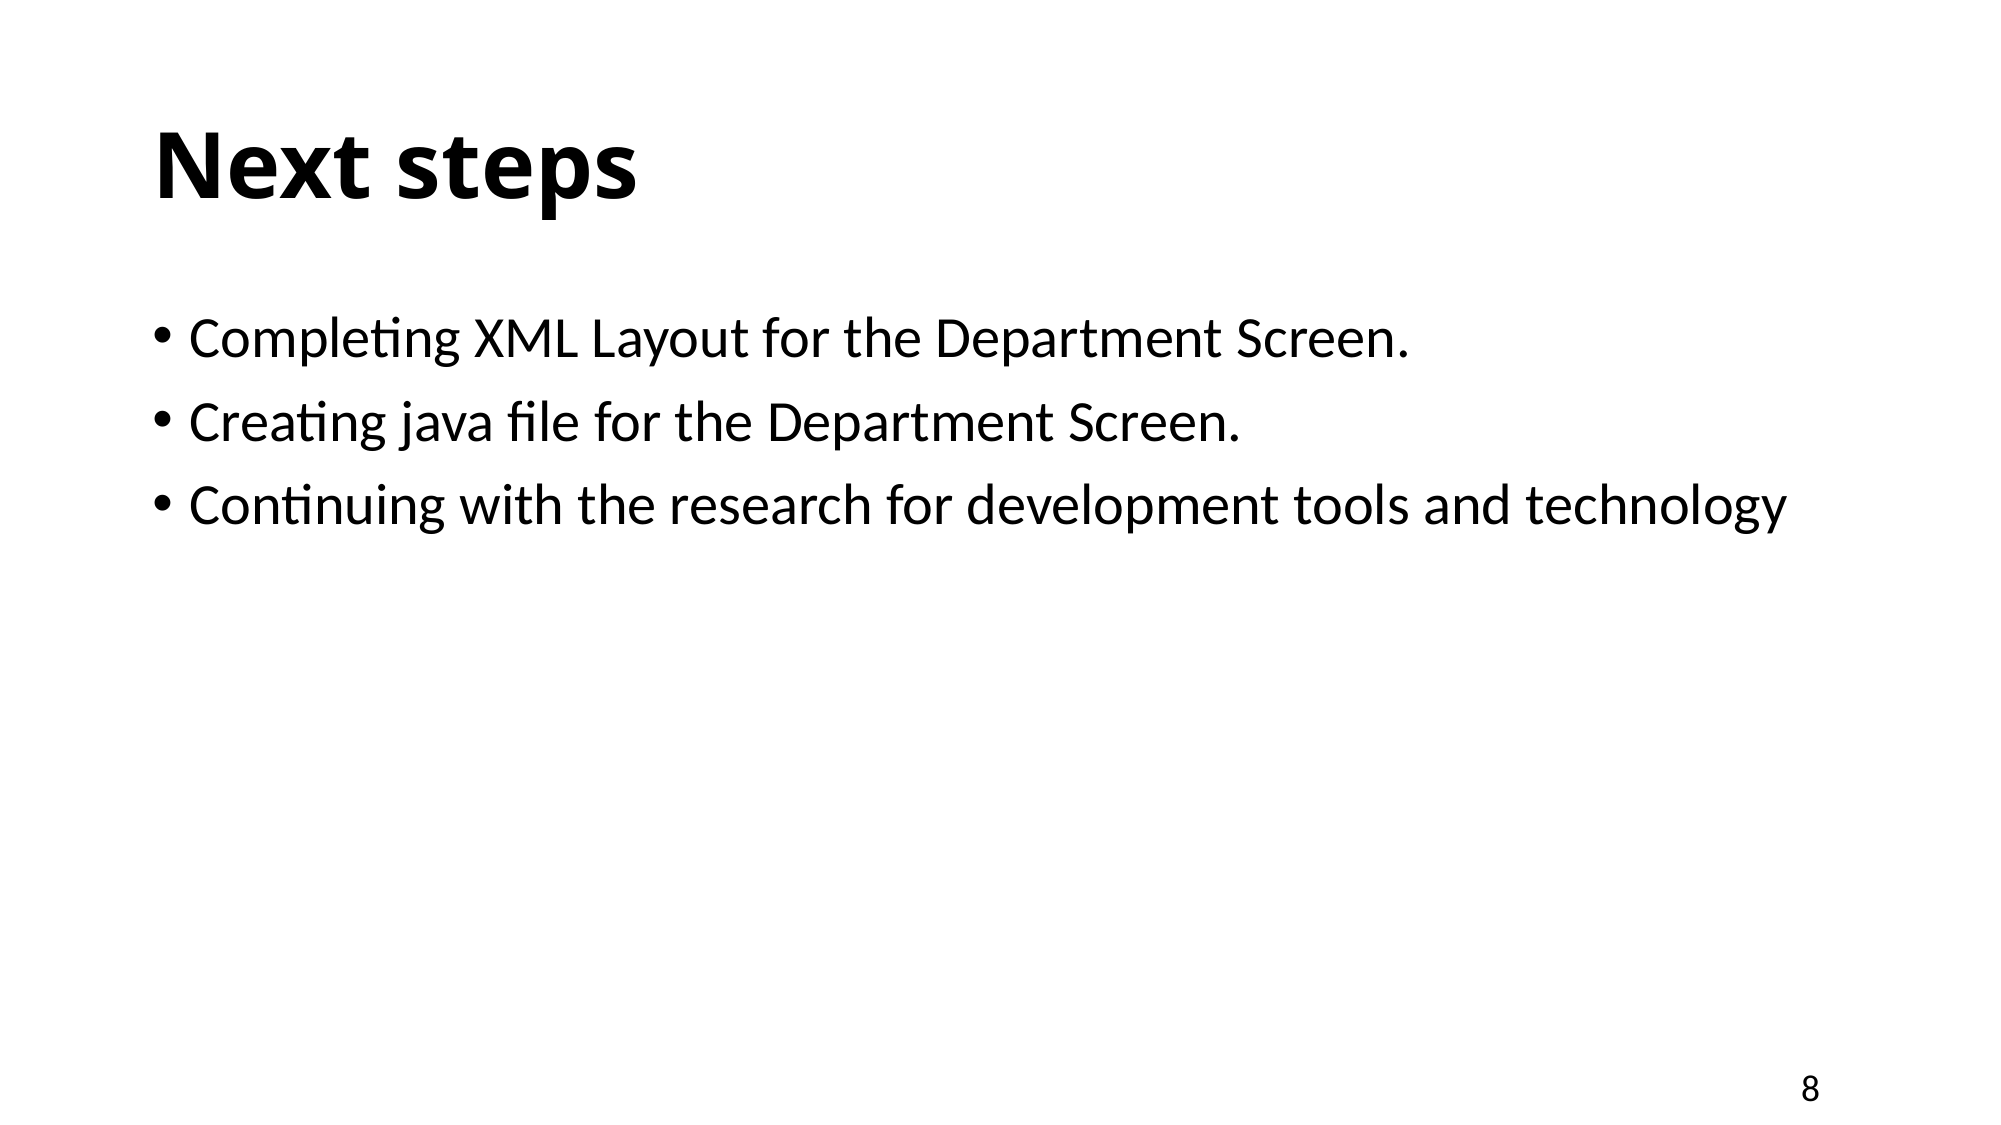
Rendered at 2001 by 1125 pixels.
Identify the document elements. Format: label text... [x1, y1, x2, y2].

list Completing XML Layout for the Department Screen. Creating java file for the Department Screen. Continuing with the research for development tools and technology [137, 299, 1863, 1014]
title Next steps [137, 59, 1863, 278]
text_box 8 [1786, 1056, 1836, 1116]
